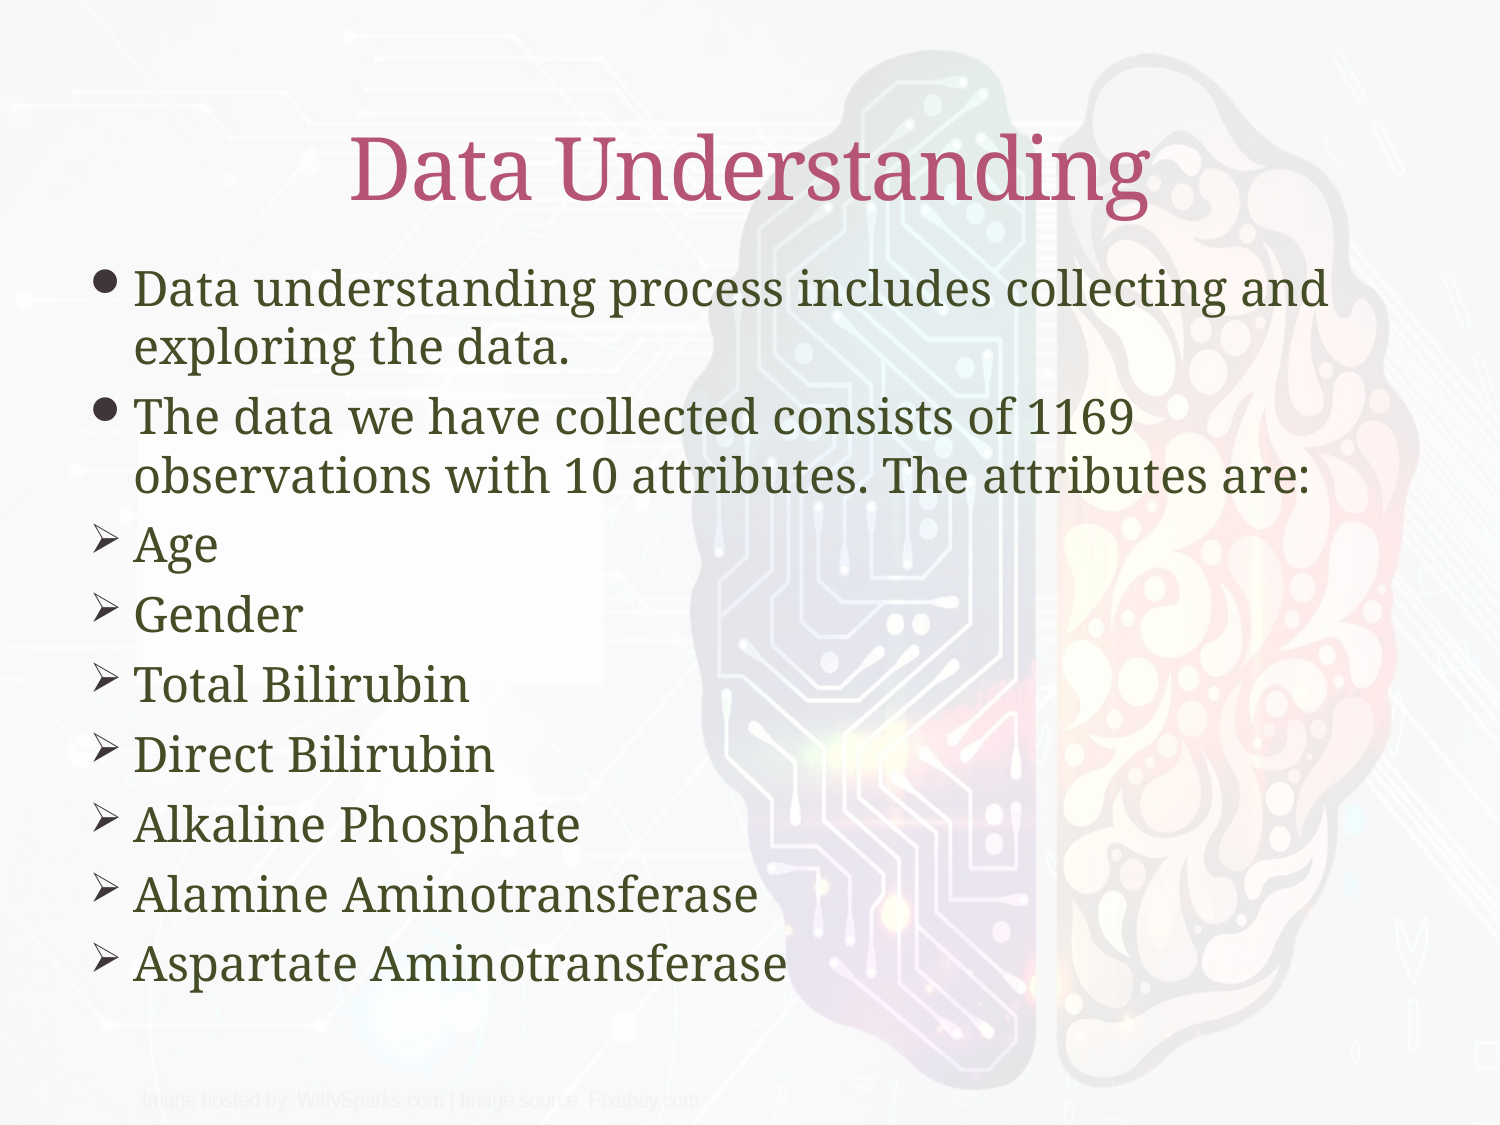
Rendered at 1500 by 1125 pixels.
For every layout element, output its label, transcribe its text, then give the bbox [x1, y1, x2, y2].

title Data Understanding [74, 24, 1425, 225]
list Data understanding process includes collecting and exploring the data. The data we have collected consists of 1169 observations with 10 attributes. The attributes are: Age Gender Total Bilirubin Direct Bilirubin Alkaline Phosphate Alamine Aminotransferase Aspartate Aminotransferase [75, 249, 1425, 1000]
